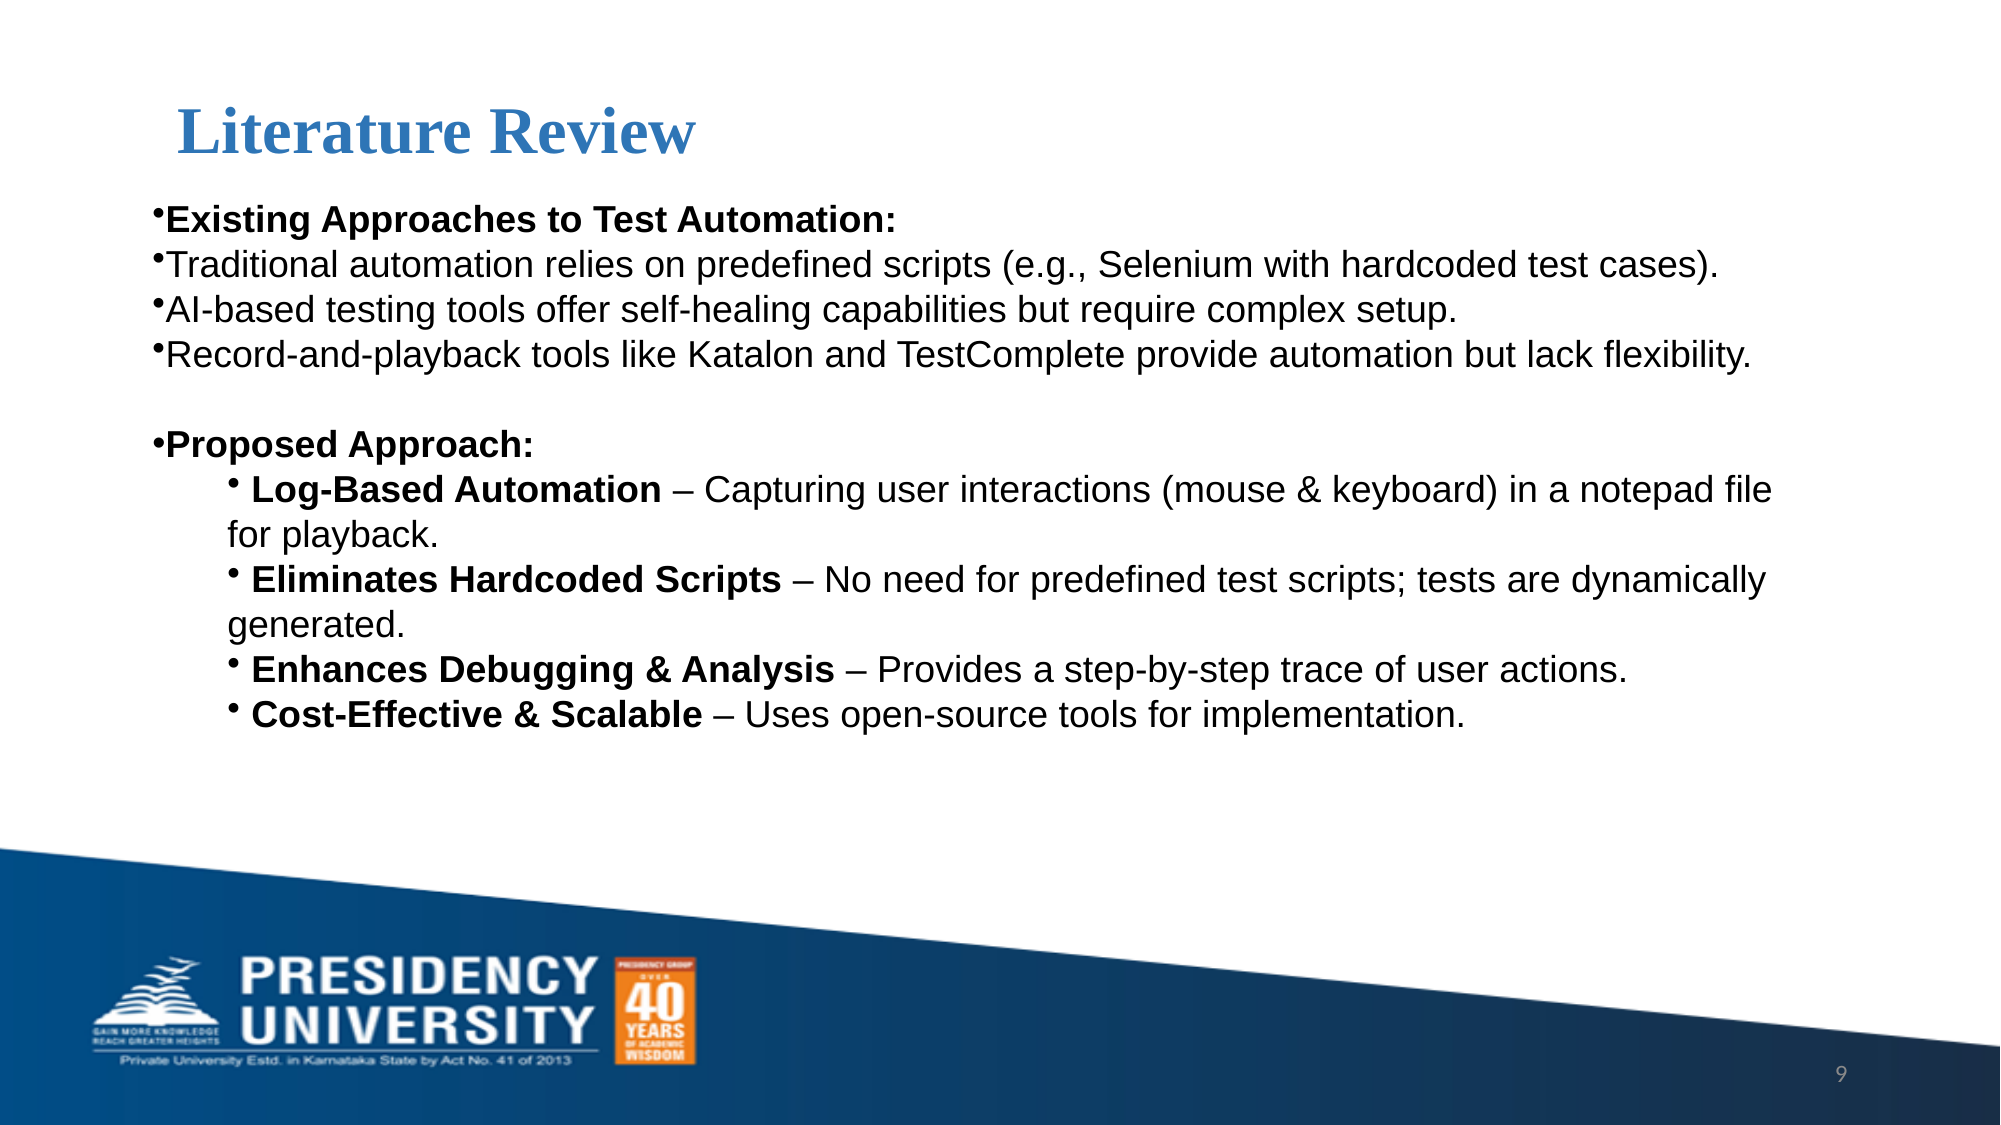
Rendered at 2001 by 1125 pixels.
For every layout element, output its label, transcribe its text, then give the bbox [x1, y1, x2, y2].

slide_number 9 [1412, 1042, 1863, 1103]
title Literature Review [137, 59, 1863, 195]
list Existing Approaches to Test Automation: Traditional automation relies on predefined scripts (e.g., Selenium with hardcoded test cases). AI-based testing tools offer self-healing capabilities but require complex setup. Record-and-playback tools like Katalon and TestComplete provide automation but lack flexibility. Proposed Approach: Log-Based Automation – Capturing user interactions (mouse & keyboard) in a notepad file for playback. Eliminates Hardcoded Scripts – No need for predefined test scripts; tests are dynamically generated. Enhances Debugging & Analysis – Provides a step-by-step trace of user actions. Cost-Effective & Scalable – Uses open-source tools for implementation. [137, 138, 1842, 791]
picture [0, 845, 2000, 1125]
